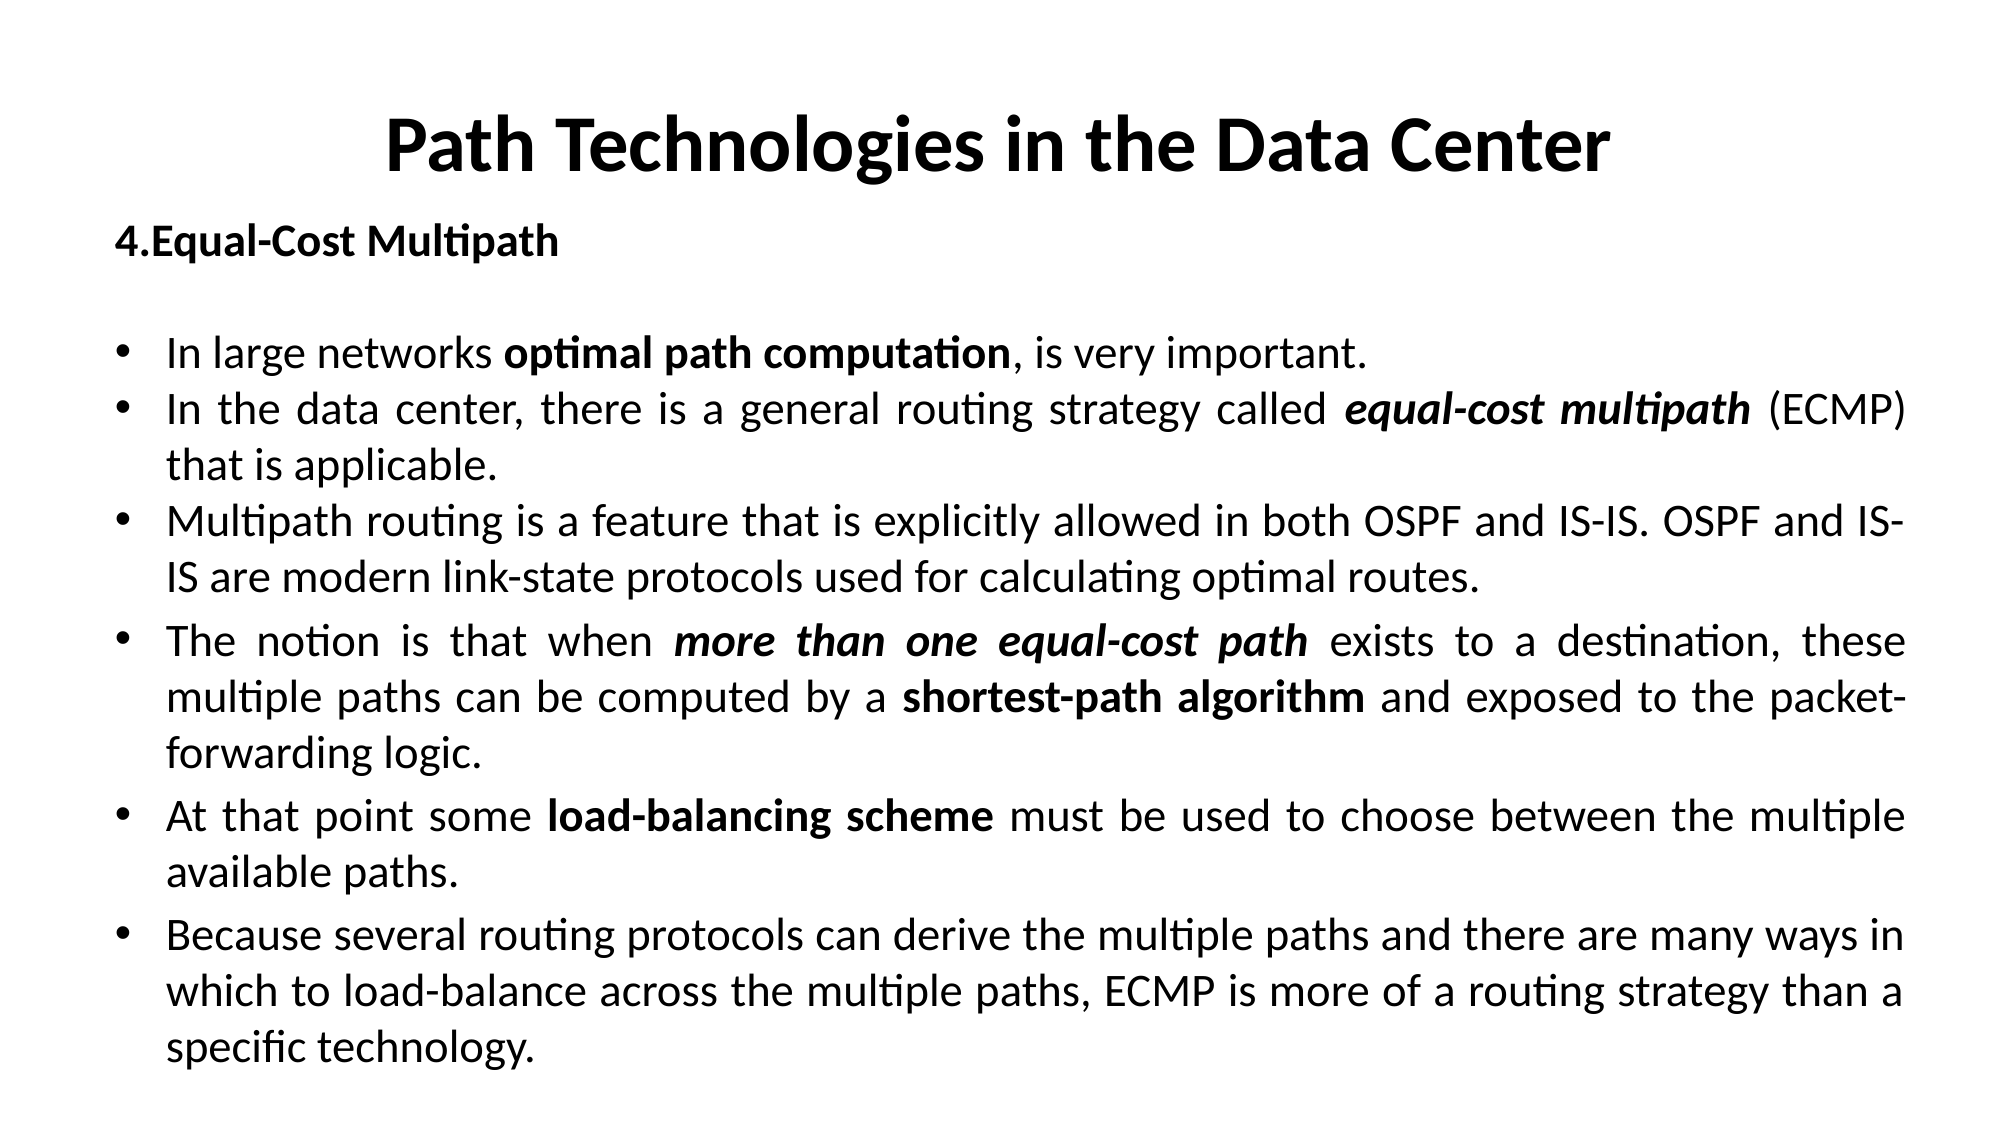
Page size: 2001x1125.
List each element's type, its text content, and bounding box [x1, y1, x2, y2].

title Path Technologies in the Data Center [324, 45, 1675, 202]
list 4.Equal-Cost Multipath In large networks optimal path computation, is very important. In the data center, there is a general routing strategy called equal-cost multipath (ECMP) that is applicable. Multipath routing is a feature that is explicitly allowed in both OSPF and IS-IS. OSPF and IS-IS are modern link-state protocols used for calculating optimal routes. The notion is that when more than one equal-cost path exists to a destination, these multiple paths can be computed by a shortest-path algorithm and exposed to the packet-forwarding logic. At that point some load-balancing scheme must be used to choose between the multiple available paths. Because several routing protocols can derive the multiple paths and there are many ways in which to load-balance across the multiple paths, ECMP is more of a routing strategy than a specific technology. [99, 202, 1923, 1085]
